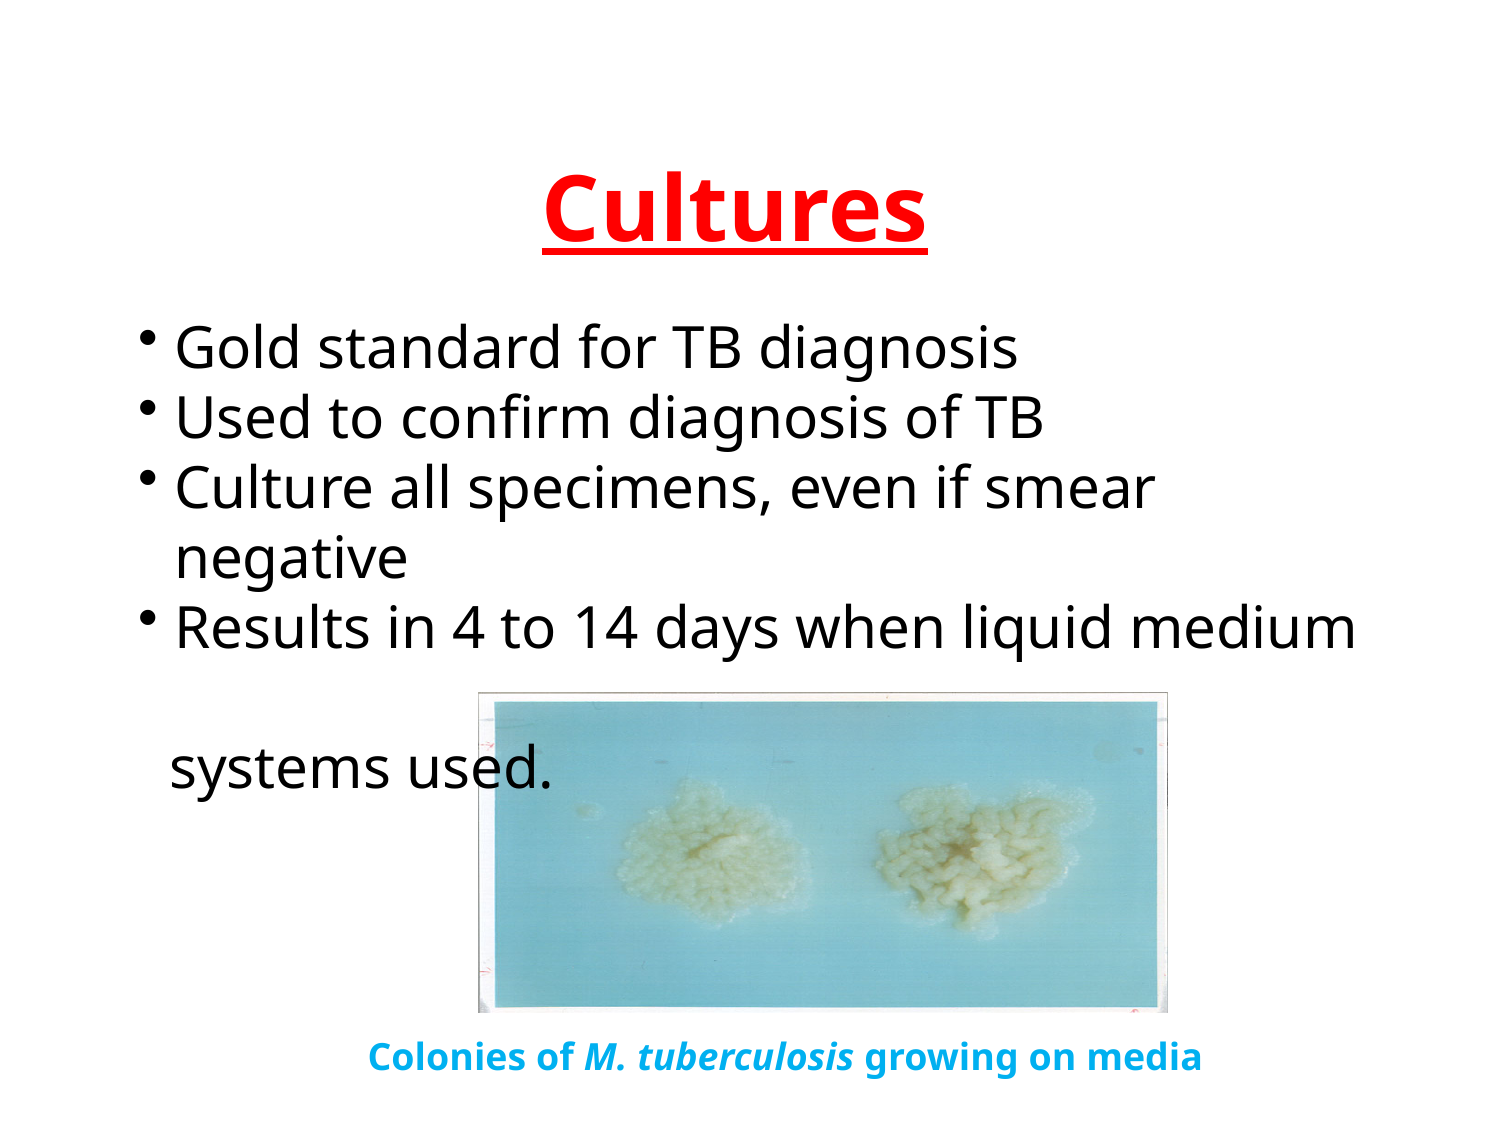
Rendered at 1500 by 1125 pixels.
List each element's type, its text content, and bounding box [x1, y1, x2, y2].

text_box Cultures [526, 142, 943, 268]
picture [477, 692, 1168, 1013]
text_box Gold standard for TB diagnosis Used to confirm diagnosis of TB Culture all specimens, even if smear negative Results in 4 to 14 days when liquid medium systems used. [123, 302, 1388, 808]
text_box Colonies of M. tuberculosis growing on media [352, 1024, 1219, 1086]
